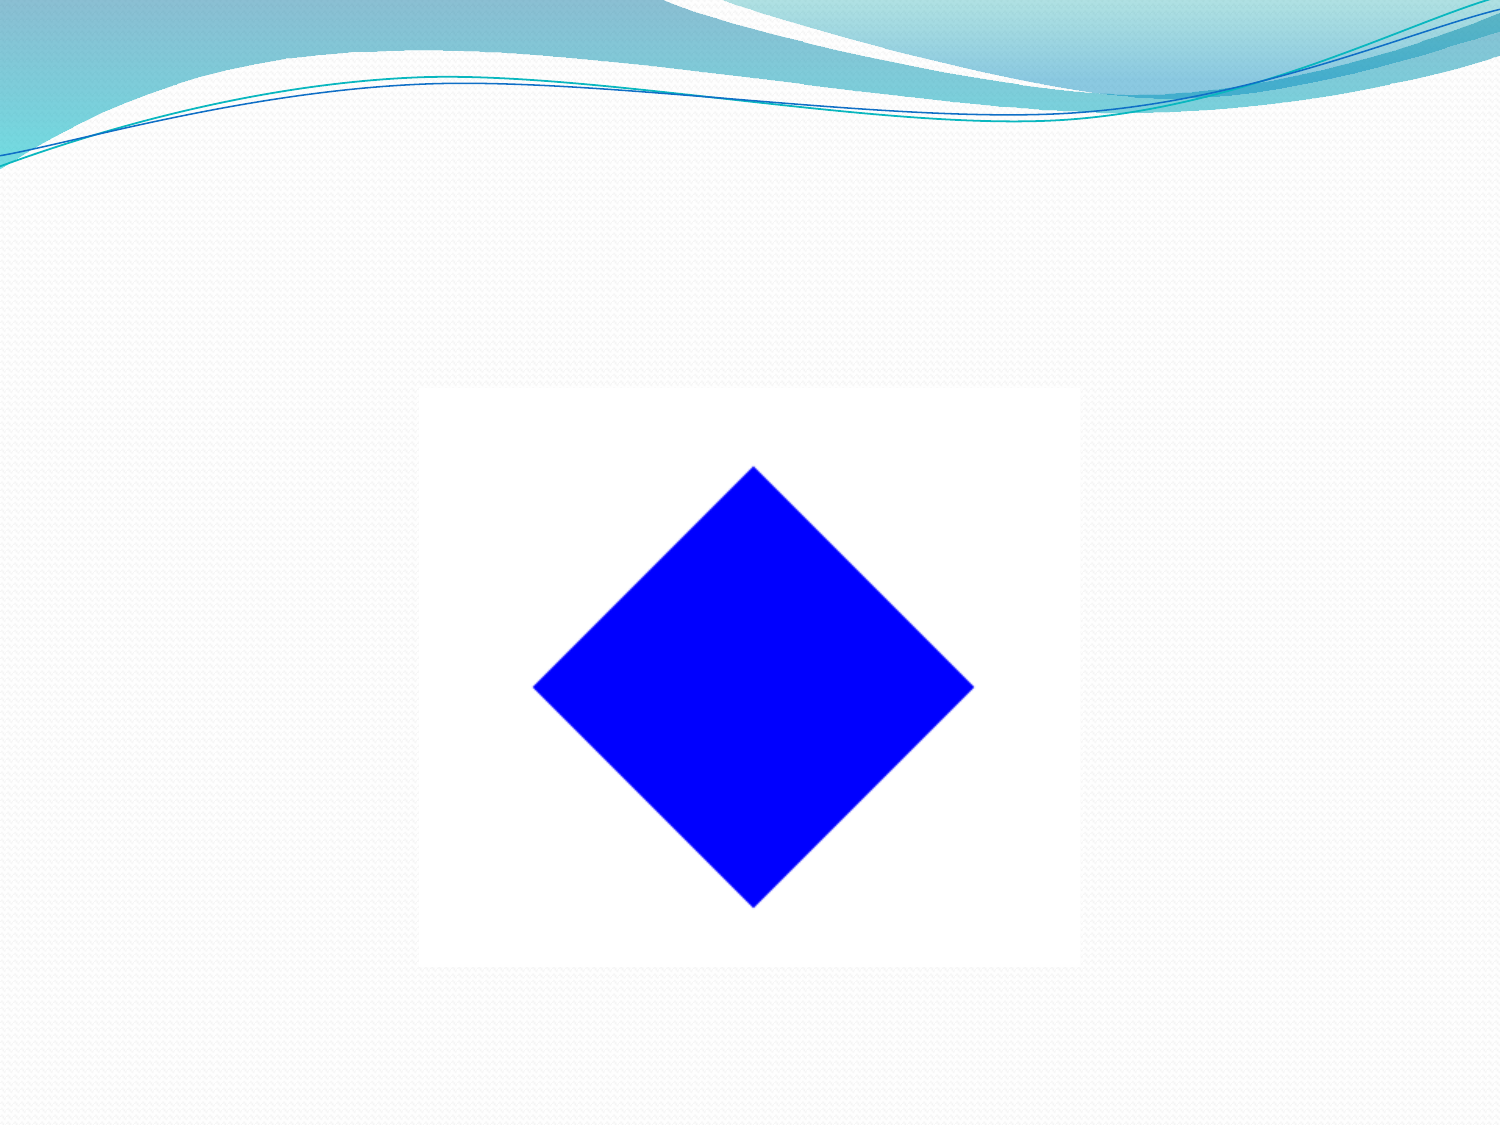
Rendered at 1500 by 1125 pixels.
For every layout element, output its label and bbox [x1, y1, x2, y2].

list [418, 387, 1081, 968]
